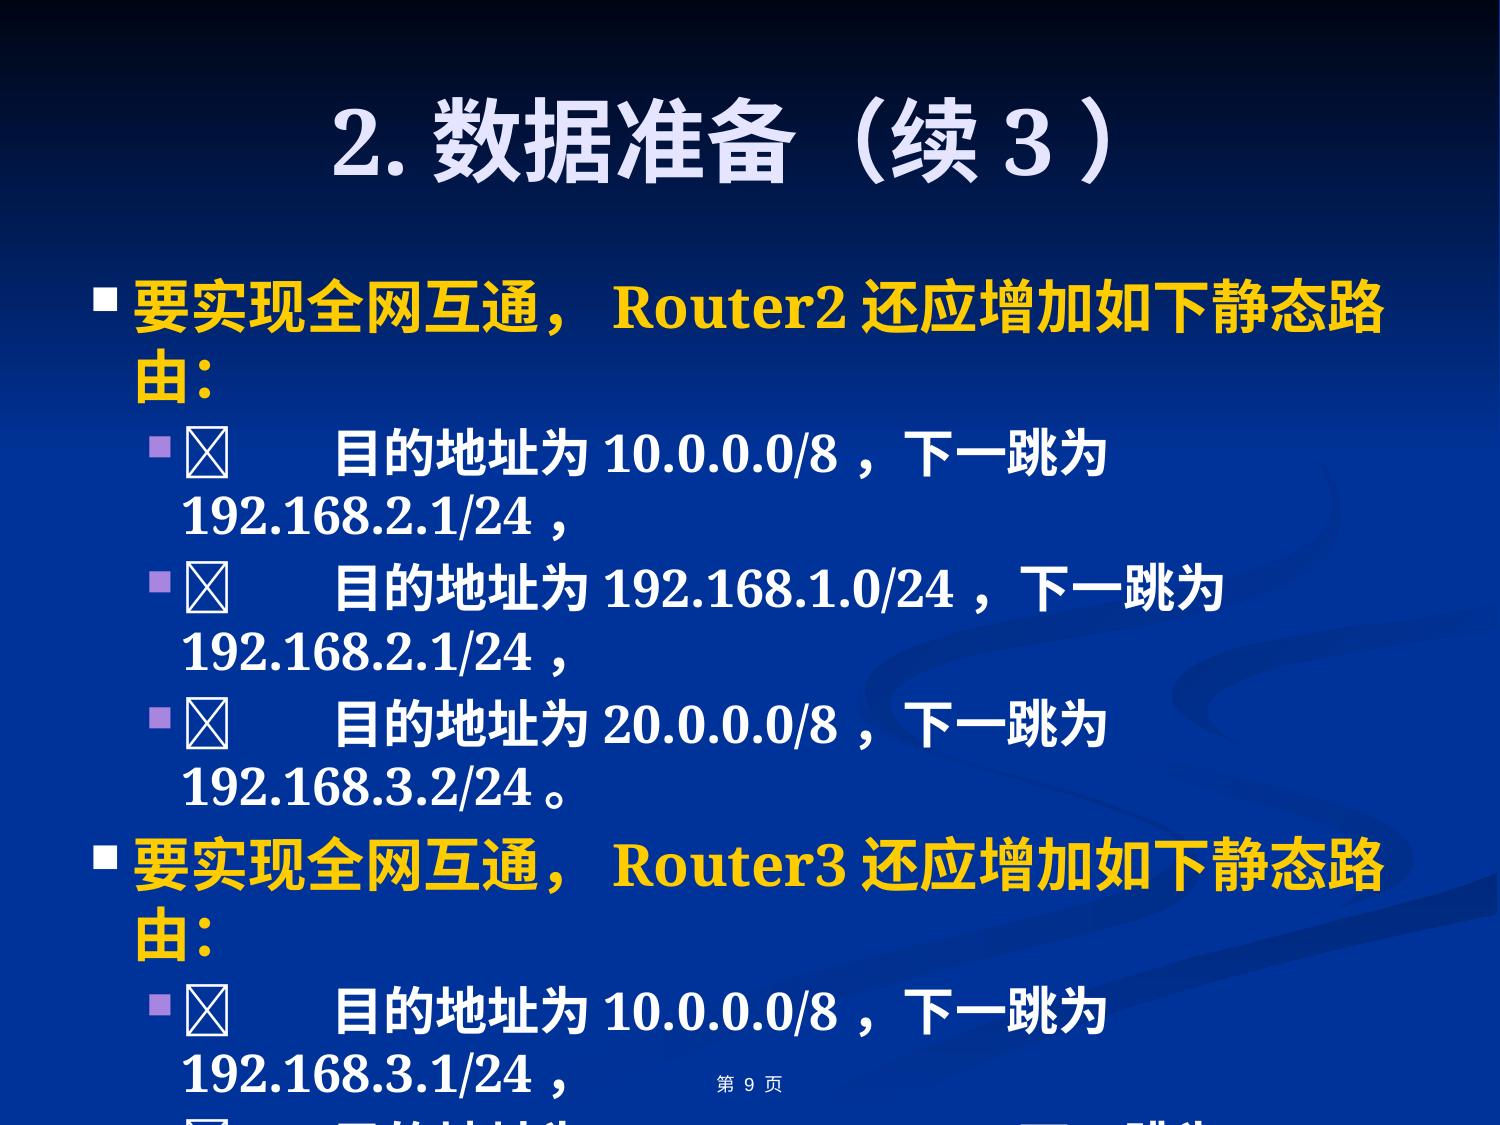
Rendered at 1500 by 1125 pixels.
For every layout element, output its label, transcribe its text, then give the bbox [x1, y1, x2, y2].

list 要实现全网互通，Router2还应增加如下静态路由：  目的地址为10.0.0.0/8，下一跳为192.168.2.1/24，  目的地址为192.168.1.0/24，下一跳为192.168.2.1/24，  目的地址为20.0.0.0/8，下一跳为192.168.3.2/24。 要实现全网互通，Router3还应增加如下静态路由：  目的地址为10.0.0.0/8，下一跳为192.168.3.1/24，  目的地址为192.168.1.0/24，下一跳为192.168.3.1/24，  目的地址为192.168.2.0/24，下一跳为192.168.3.1/24。 [75, 262, 1425, 1005]
title 2.数据准备（续3） [75, 45, 1425, 233]
footer 第 9 页 [512, 1025, 988, 1104]
